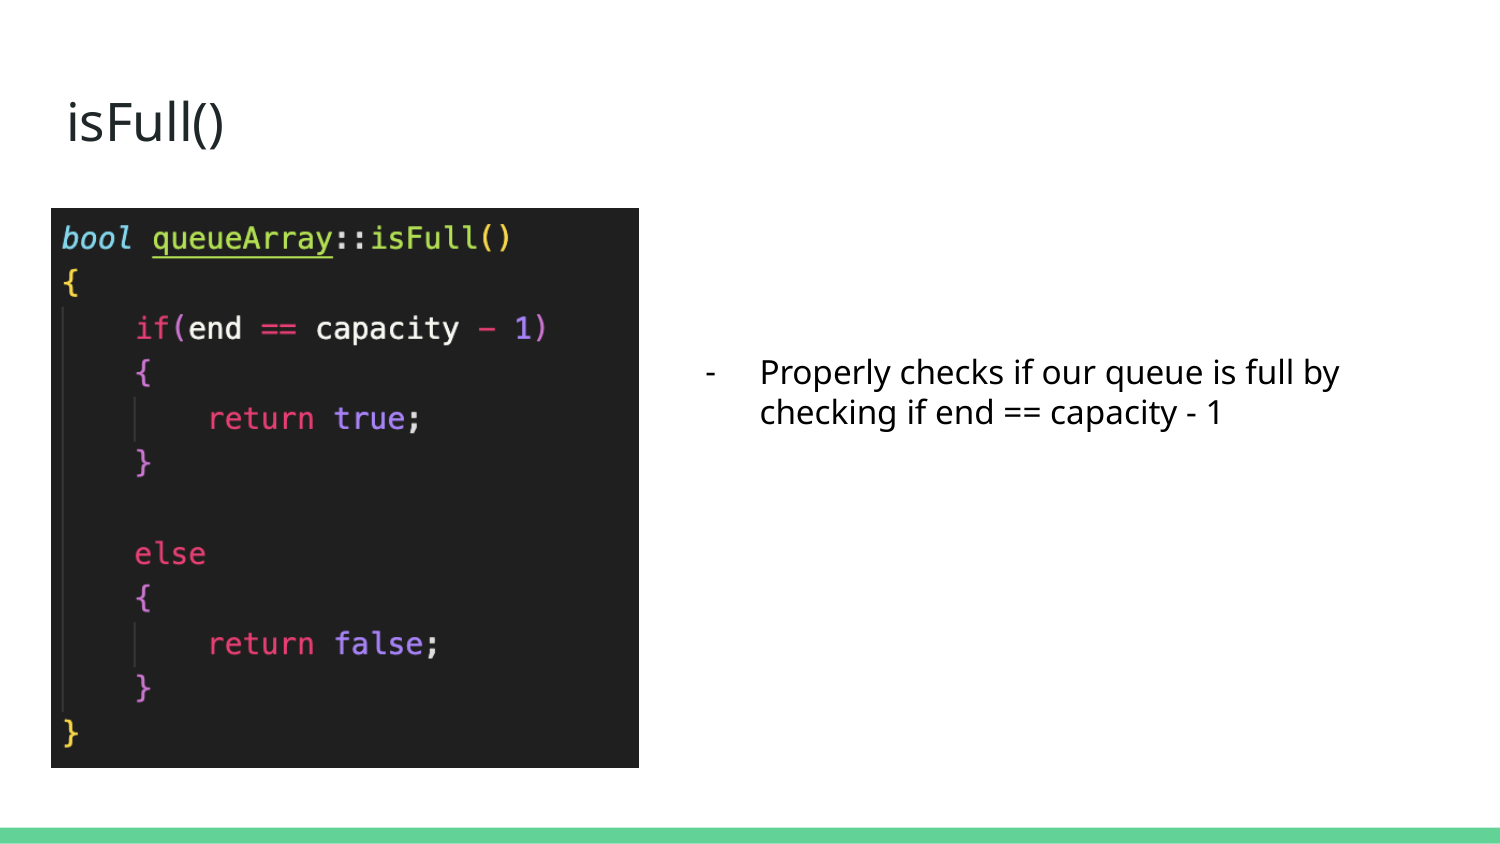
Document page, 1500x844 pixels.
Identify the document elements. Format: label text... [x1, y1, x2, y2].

title isFull() [51, 72, 1449, 167]
picture [50, 208, 639, 769]
text_box Properly checks if our queue is full by checking if end == capacity - 1 [669, 335, 1358, 508]
